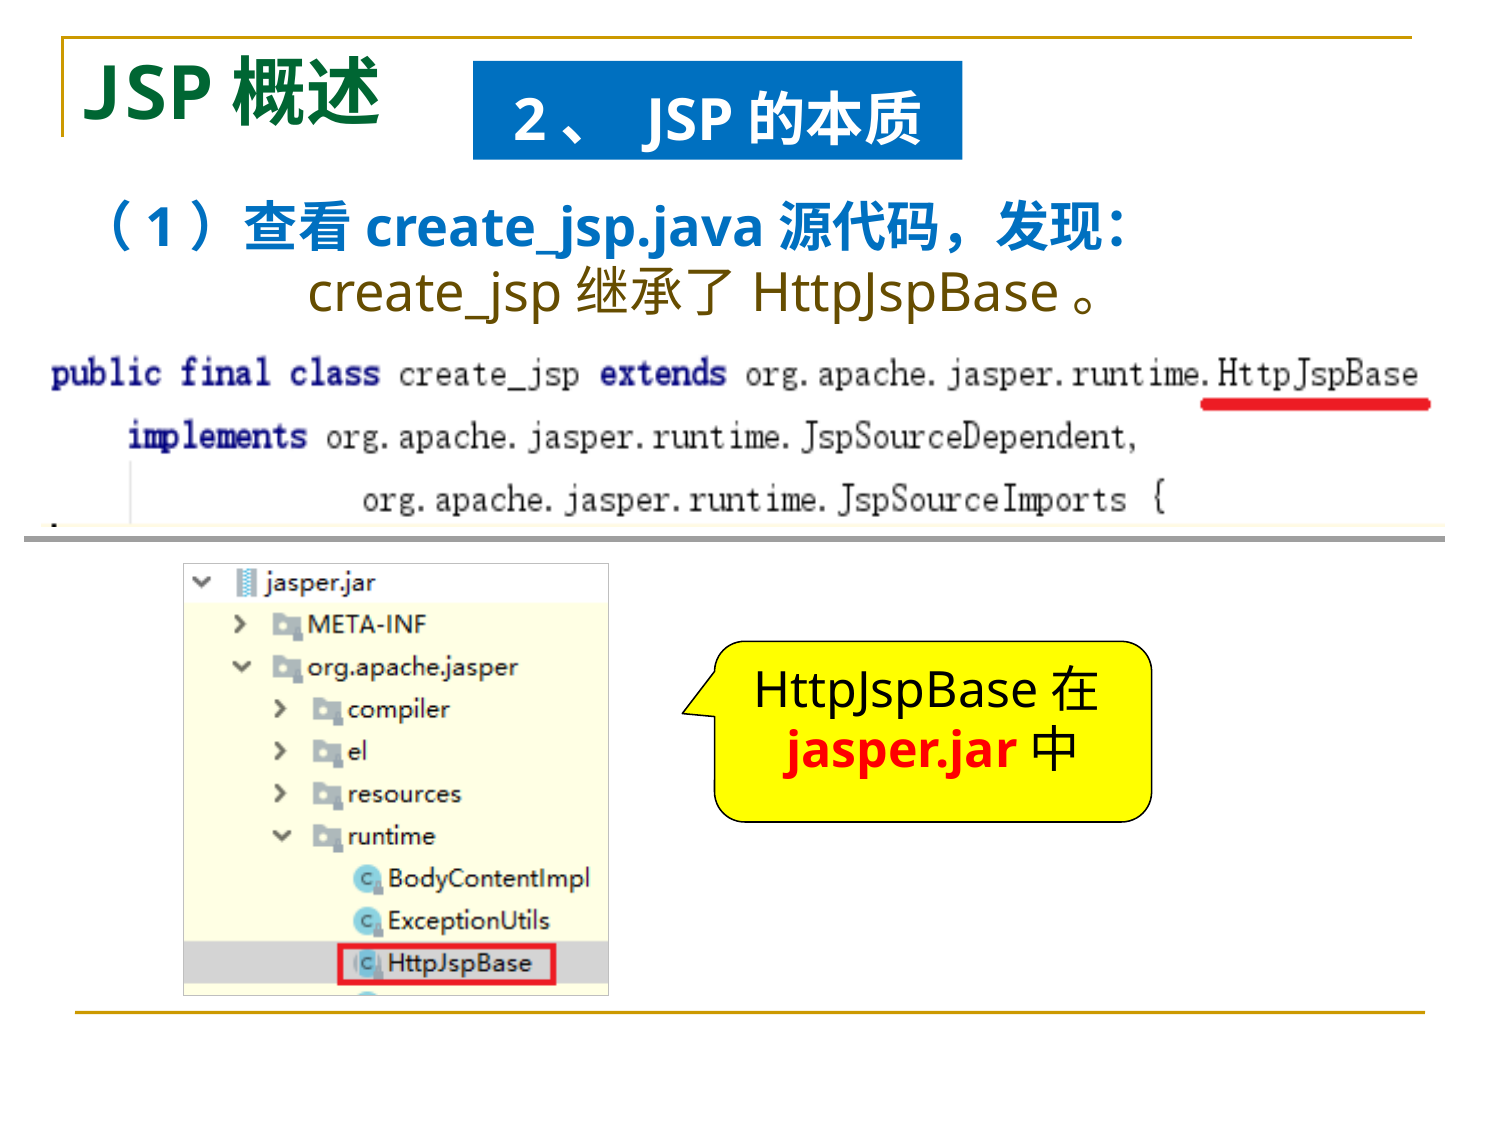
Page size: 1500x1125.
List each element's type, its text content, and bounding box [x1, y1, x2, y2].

title JSP概述 [63, 0, 987, 120]
picture [41, 346, 1445, 528]
text_box HttpJspBase在jasper.jar中 [682, 641, 1152, 822]
text_box 2、 JSP的本质 [473, 60, 963, 160]
text_box （1）查看create_jsp.java源代码，发现： create_jsp继承了HttpJspBase。 [26, 120, 1409, 525]
picture [182, 563, 609, 996]
